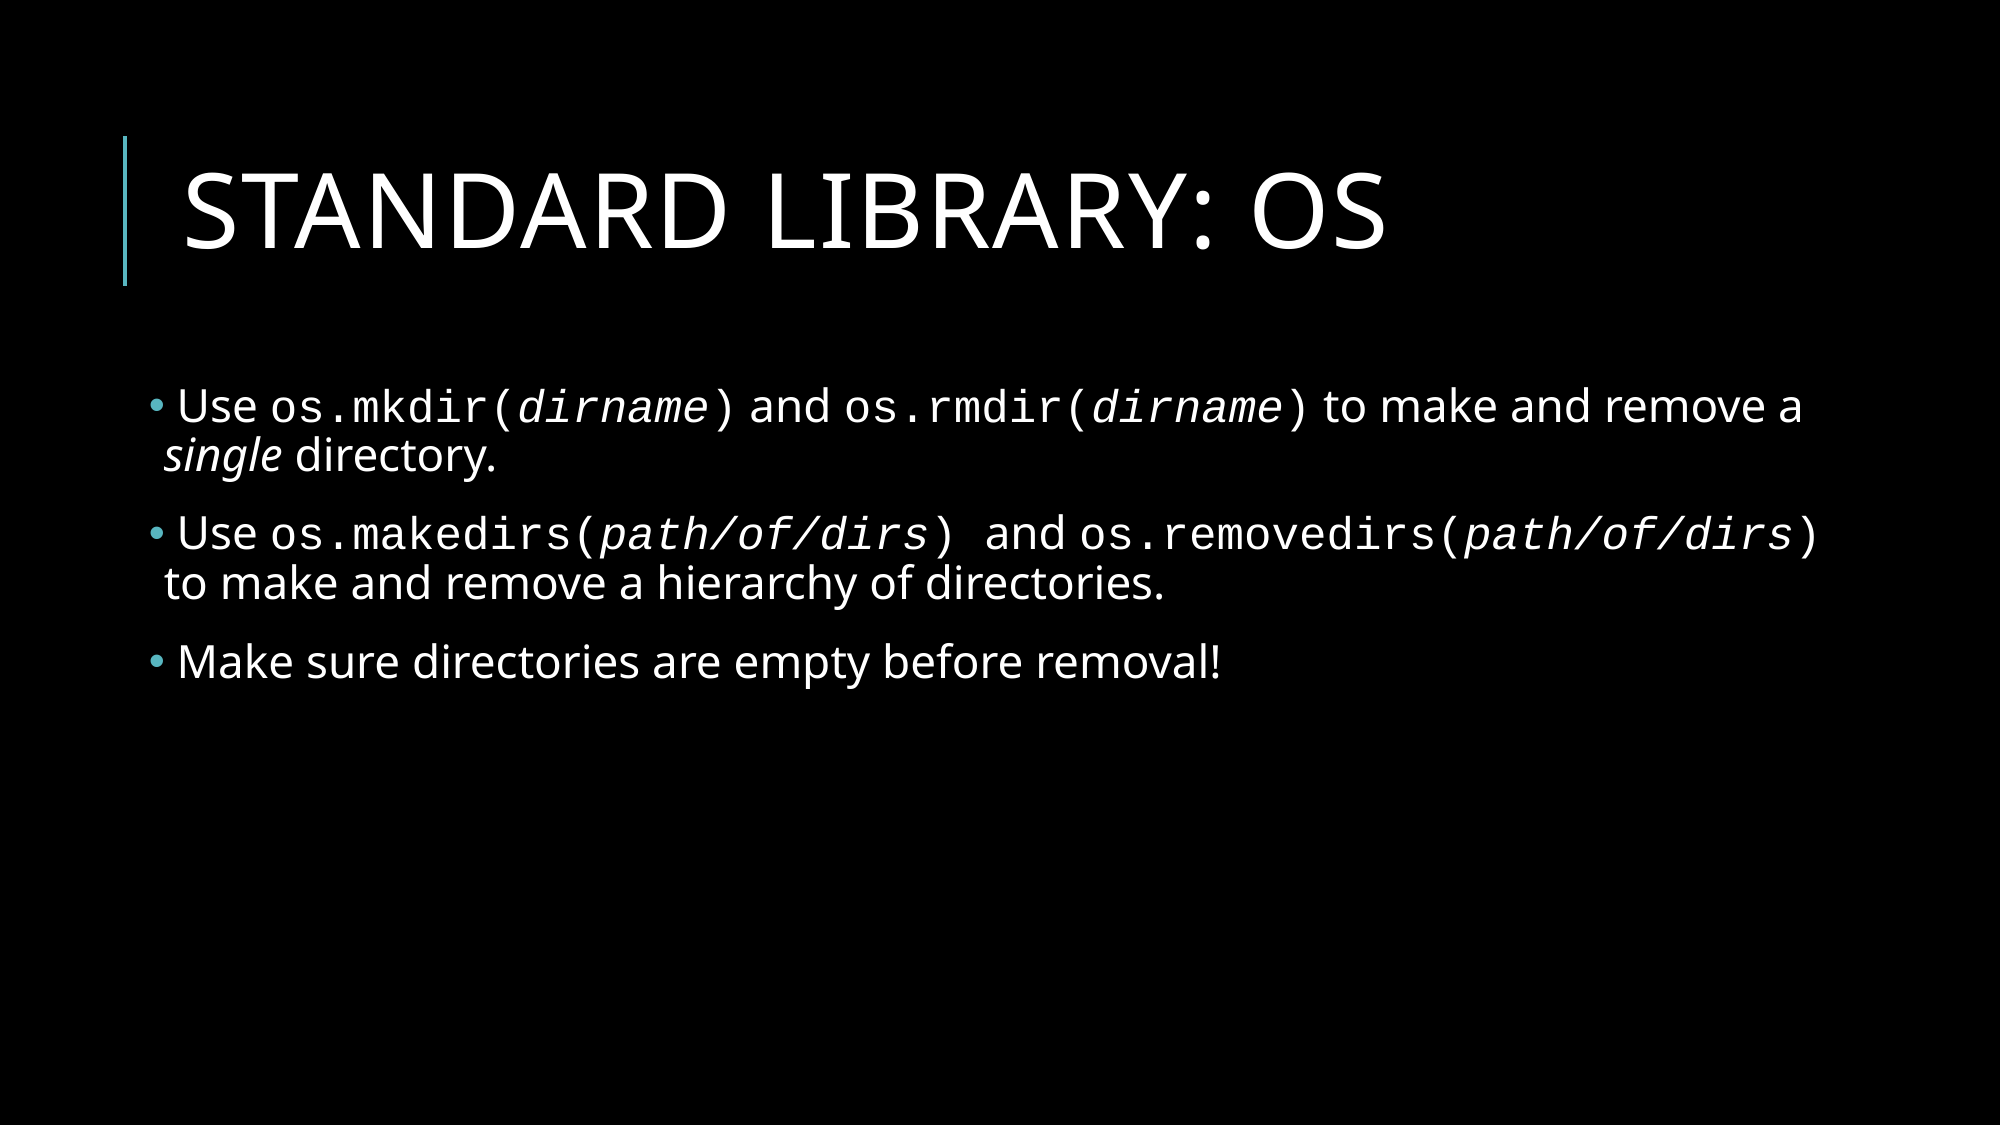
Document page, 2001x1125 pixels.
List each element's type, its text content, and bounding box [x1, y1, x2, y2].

title Standard library: OS [168, 96, 1763, 342]
list Use os.mkdir(dirname) and os.rmdir(dirname) to make and remove a single directory. Use os.makedirs(path/of/dirs) and os.removedirs(path/of/dirs) to make and remove a hierarchy of directories. Make sure directories are empty before removal! [141, 375, 1858, 1035]
